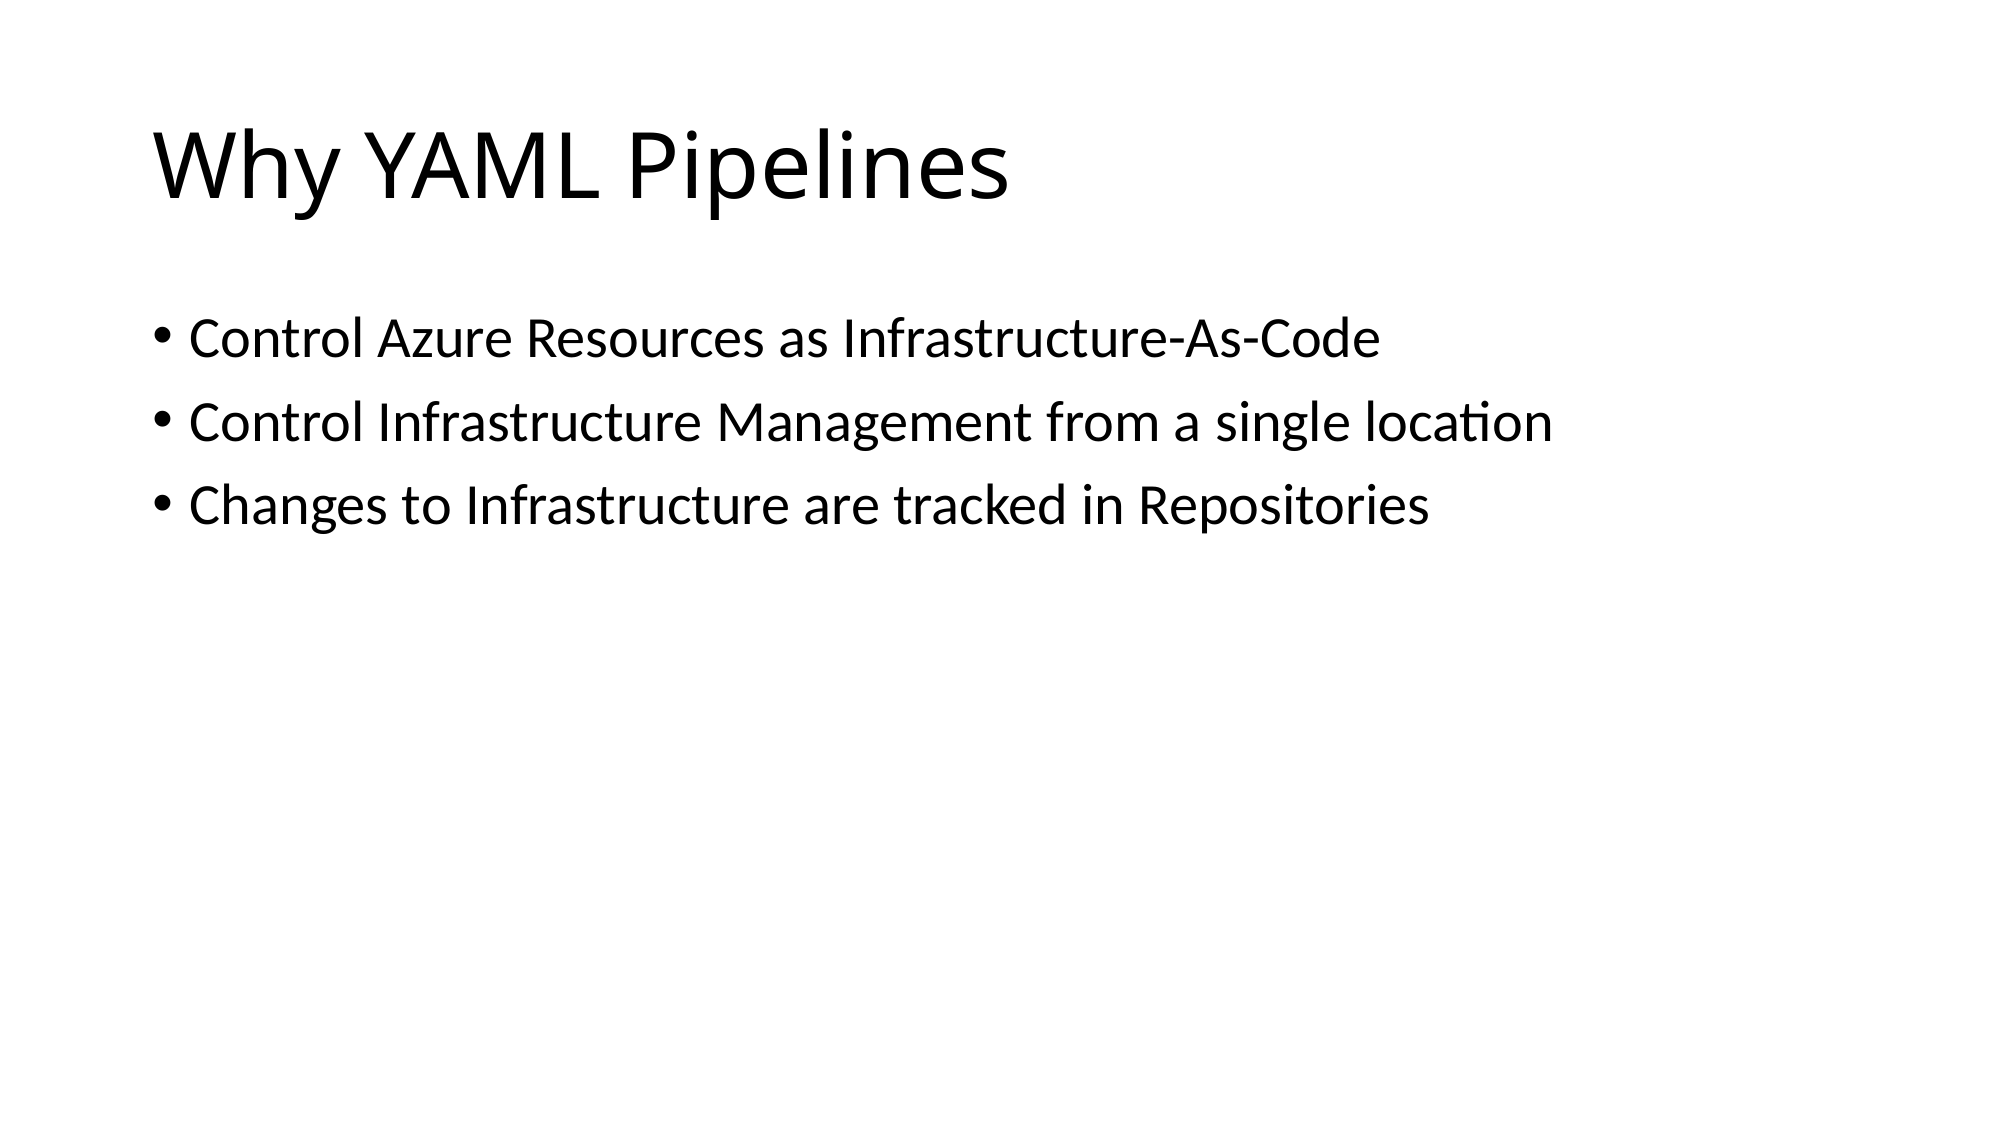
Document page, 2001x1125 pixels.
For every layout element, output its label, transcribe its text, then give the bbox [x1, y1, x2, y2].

list Control Azure Resources as Infrastructure-As-Code Control Infrastructure Management from a single location Changes to Infrastructure are tracked in Repositories [137, 299, 1863, 1014]
title Why YAML Pipelines [137, 59, 1863, 278]
